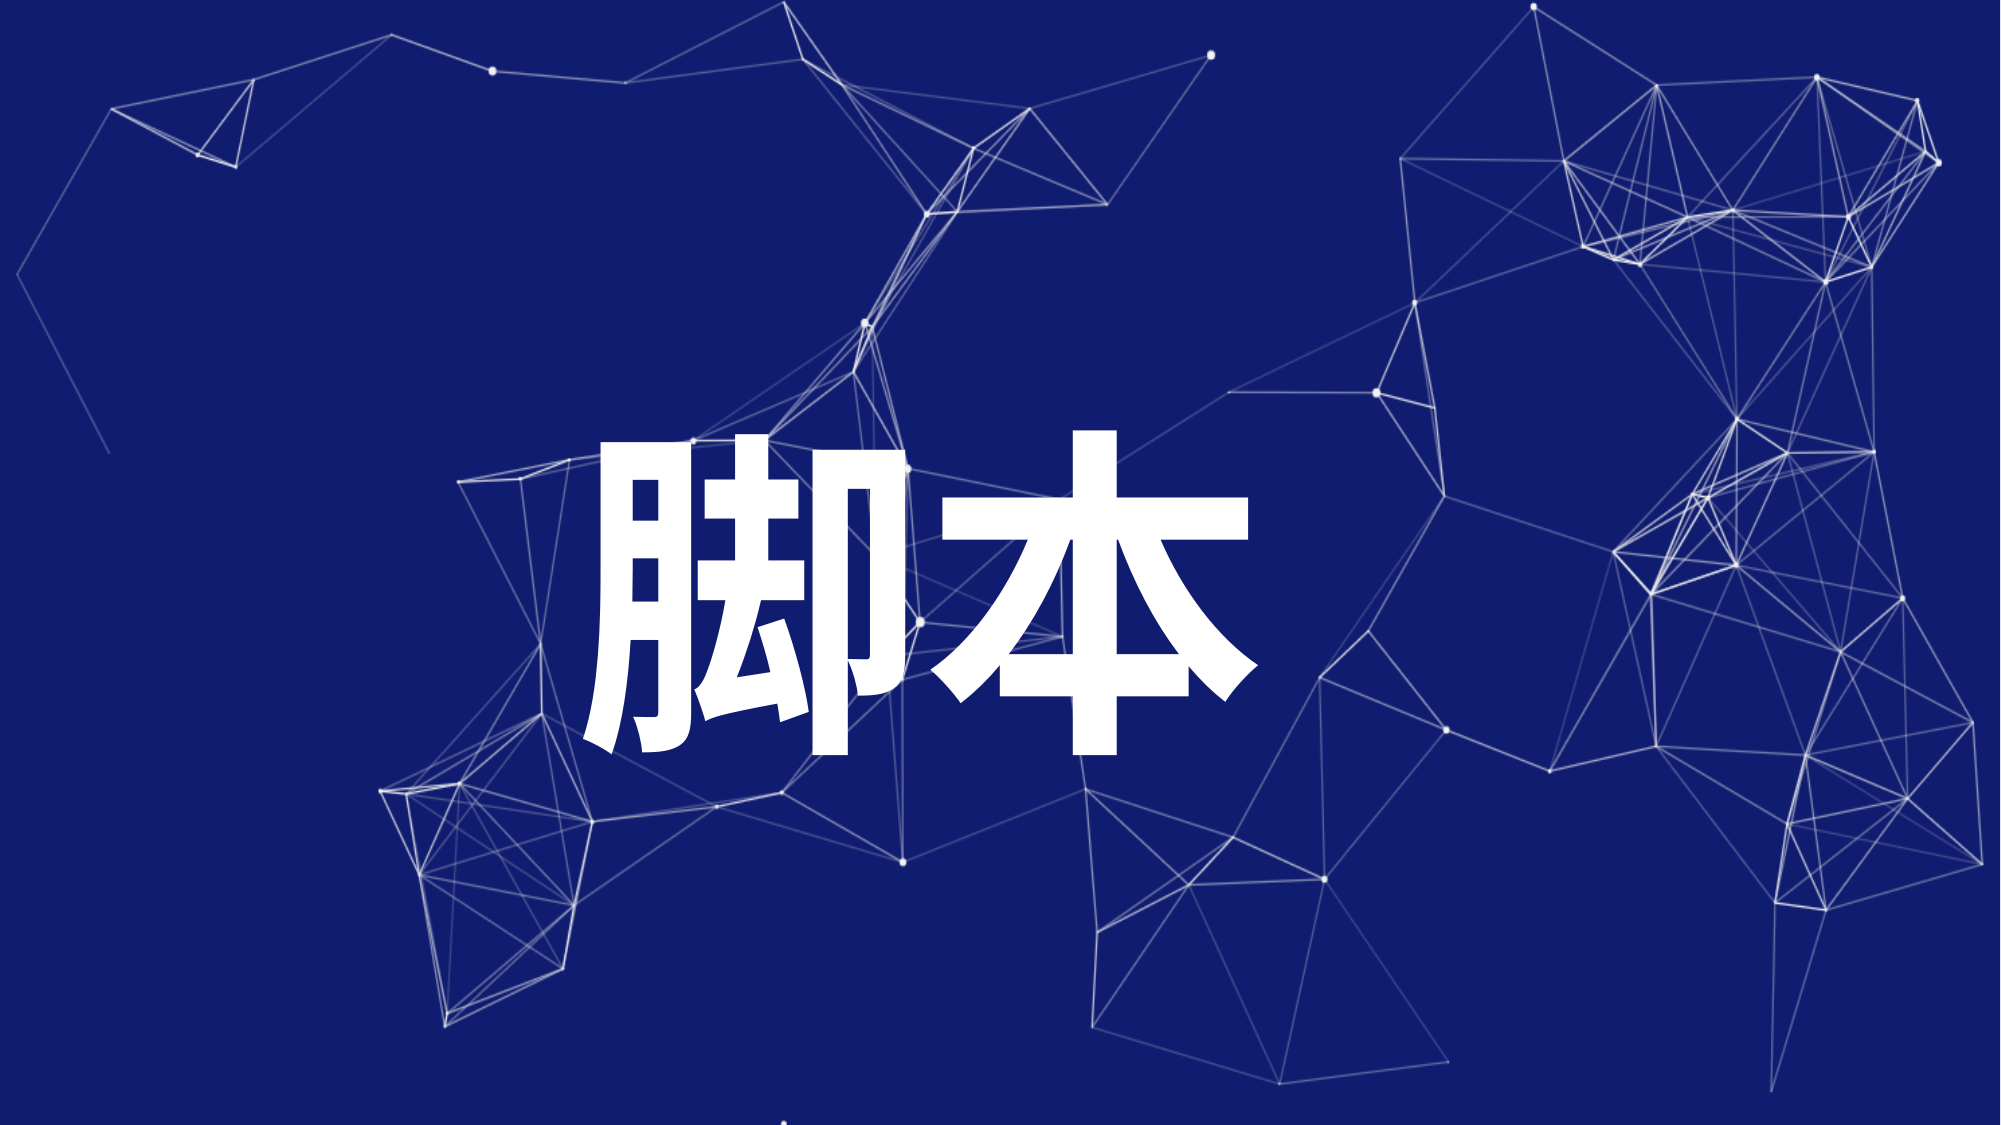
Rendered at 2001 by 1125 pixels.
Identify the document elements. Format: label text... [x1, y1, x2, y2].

picture [0, 0, 2001, 1125]
text_box 脚本 [562, 370, 1438, 754]
